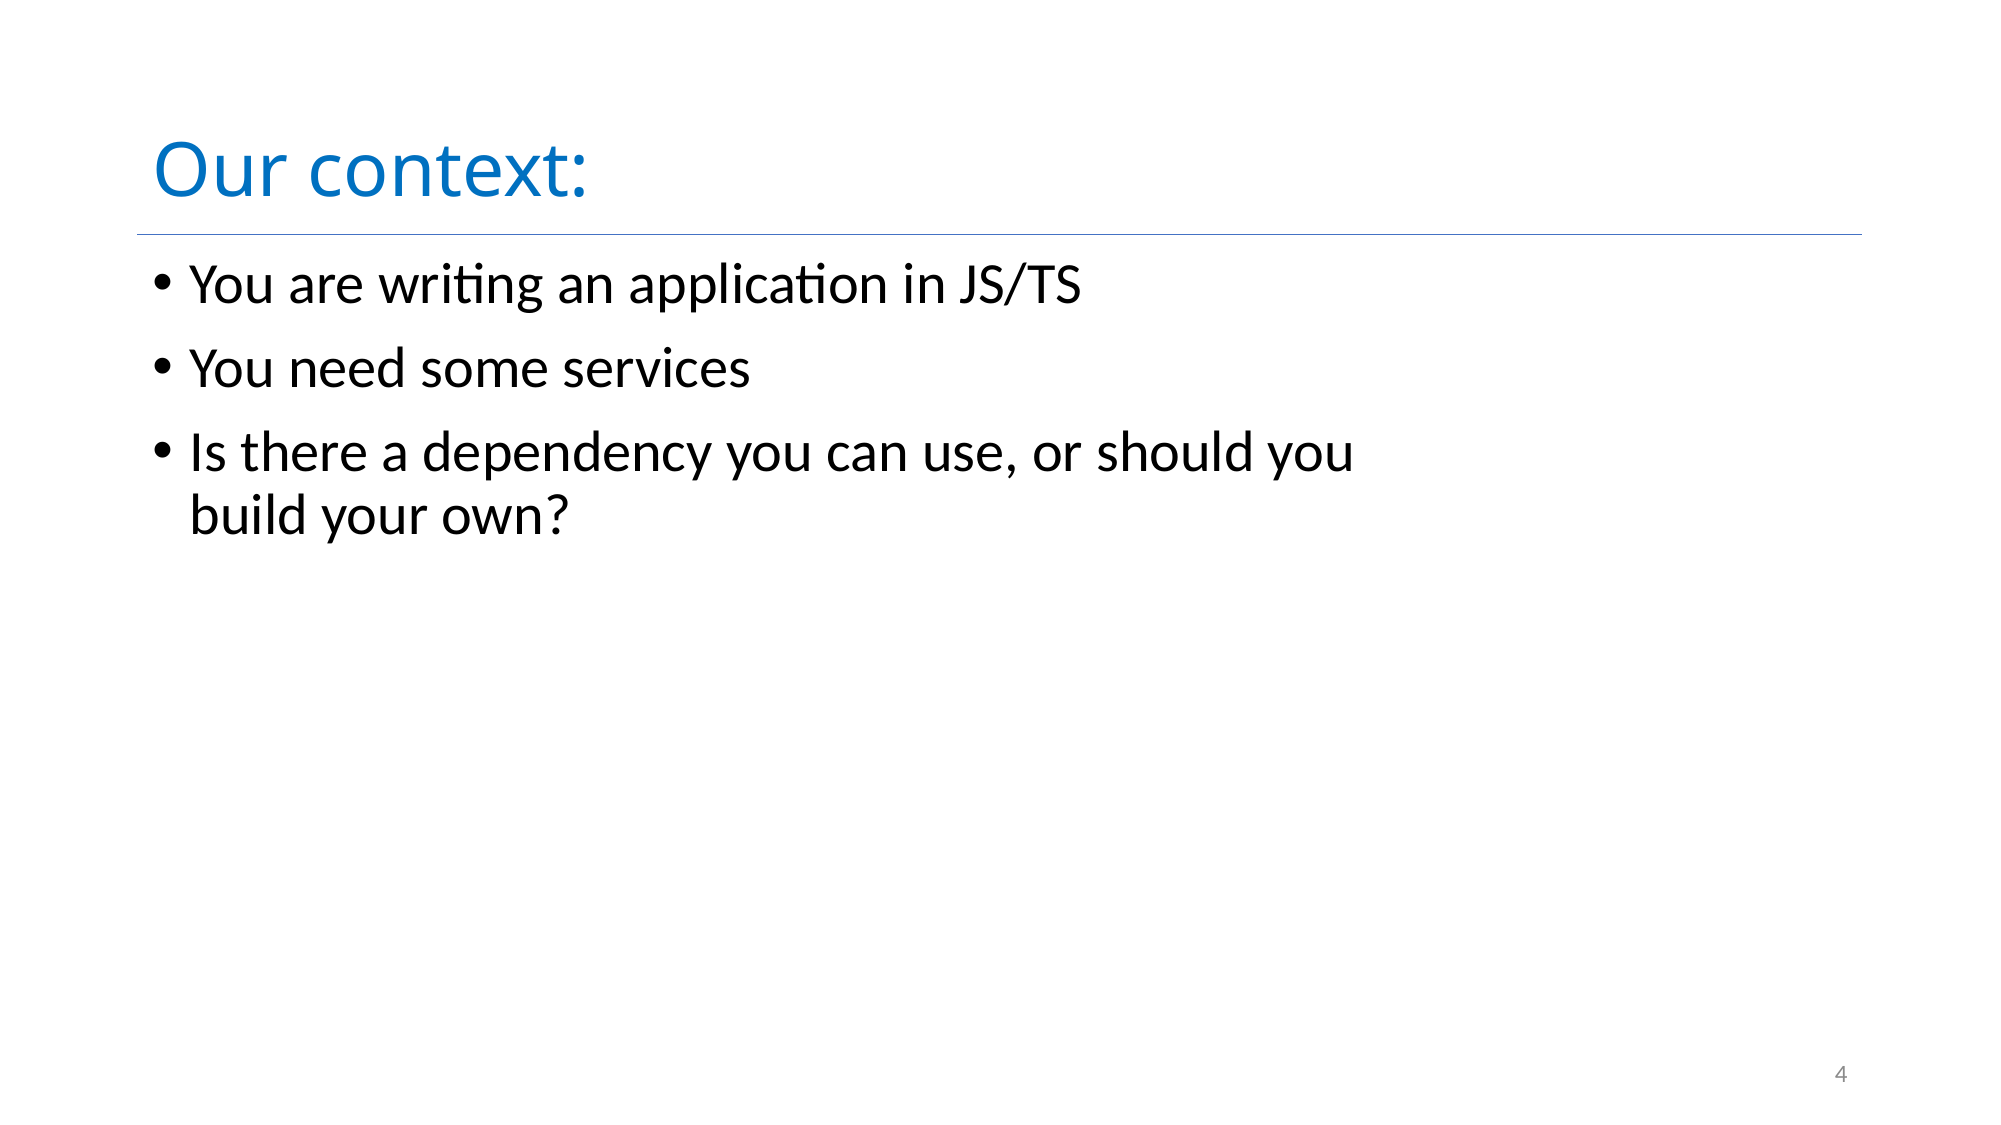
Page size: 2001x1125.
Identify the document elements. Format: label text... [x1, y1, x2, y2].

title Our context: [137, 3, 1863, 221]
slide_number 4 [1412, 1042, 1863, 1103]
list You are writing an application in JS/TS You need some services Is there a dependency you can use, or should you build your own? [137, 246, 1432, 960]
